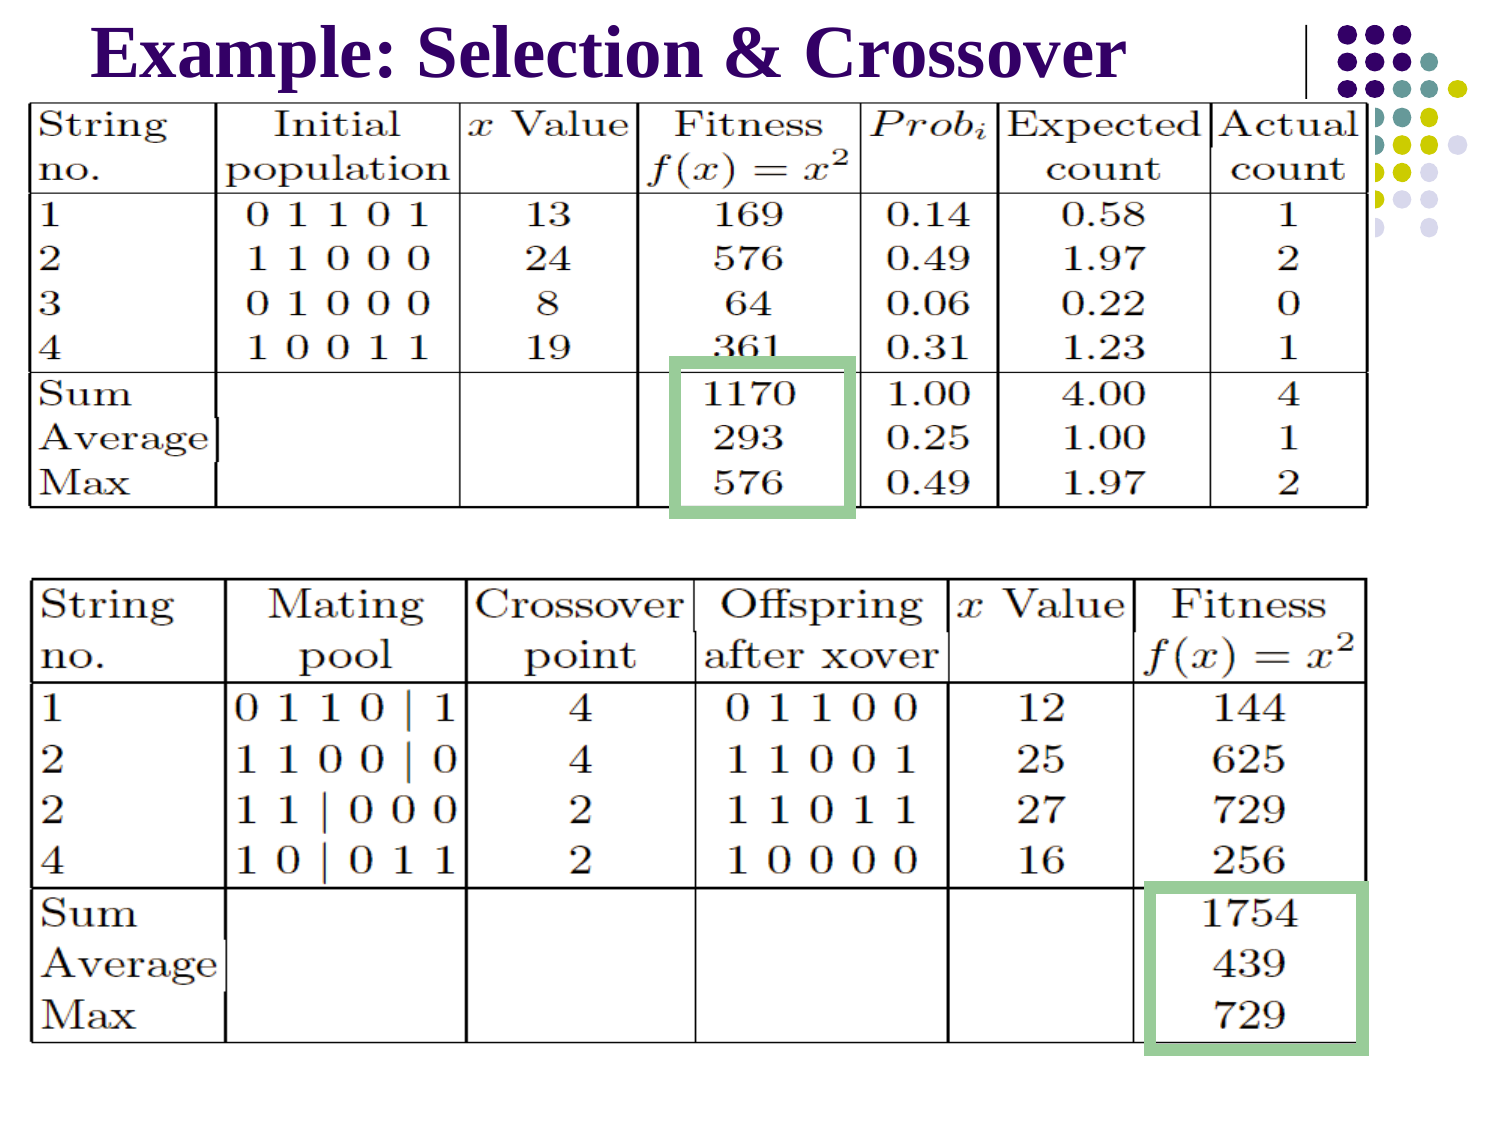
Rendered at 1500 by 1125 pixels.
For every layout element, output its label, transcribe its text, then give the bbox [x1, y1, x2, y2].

picture [24, 574, 1377, 1051]
title Example: Selection & Crossover [74, 19, 1313, 98]
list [24, 99, 1376, 513]
